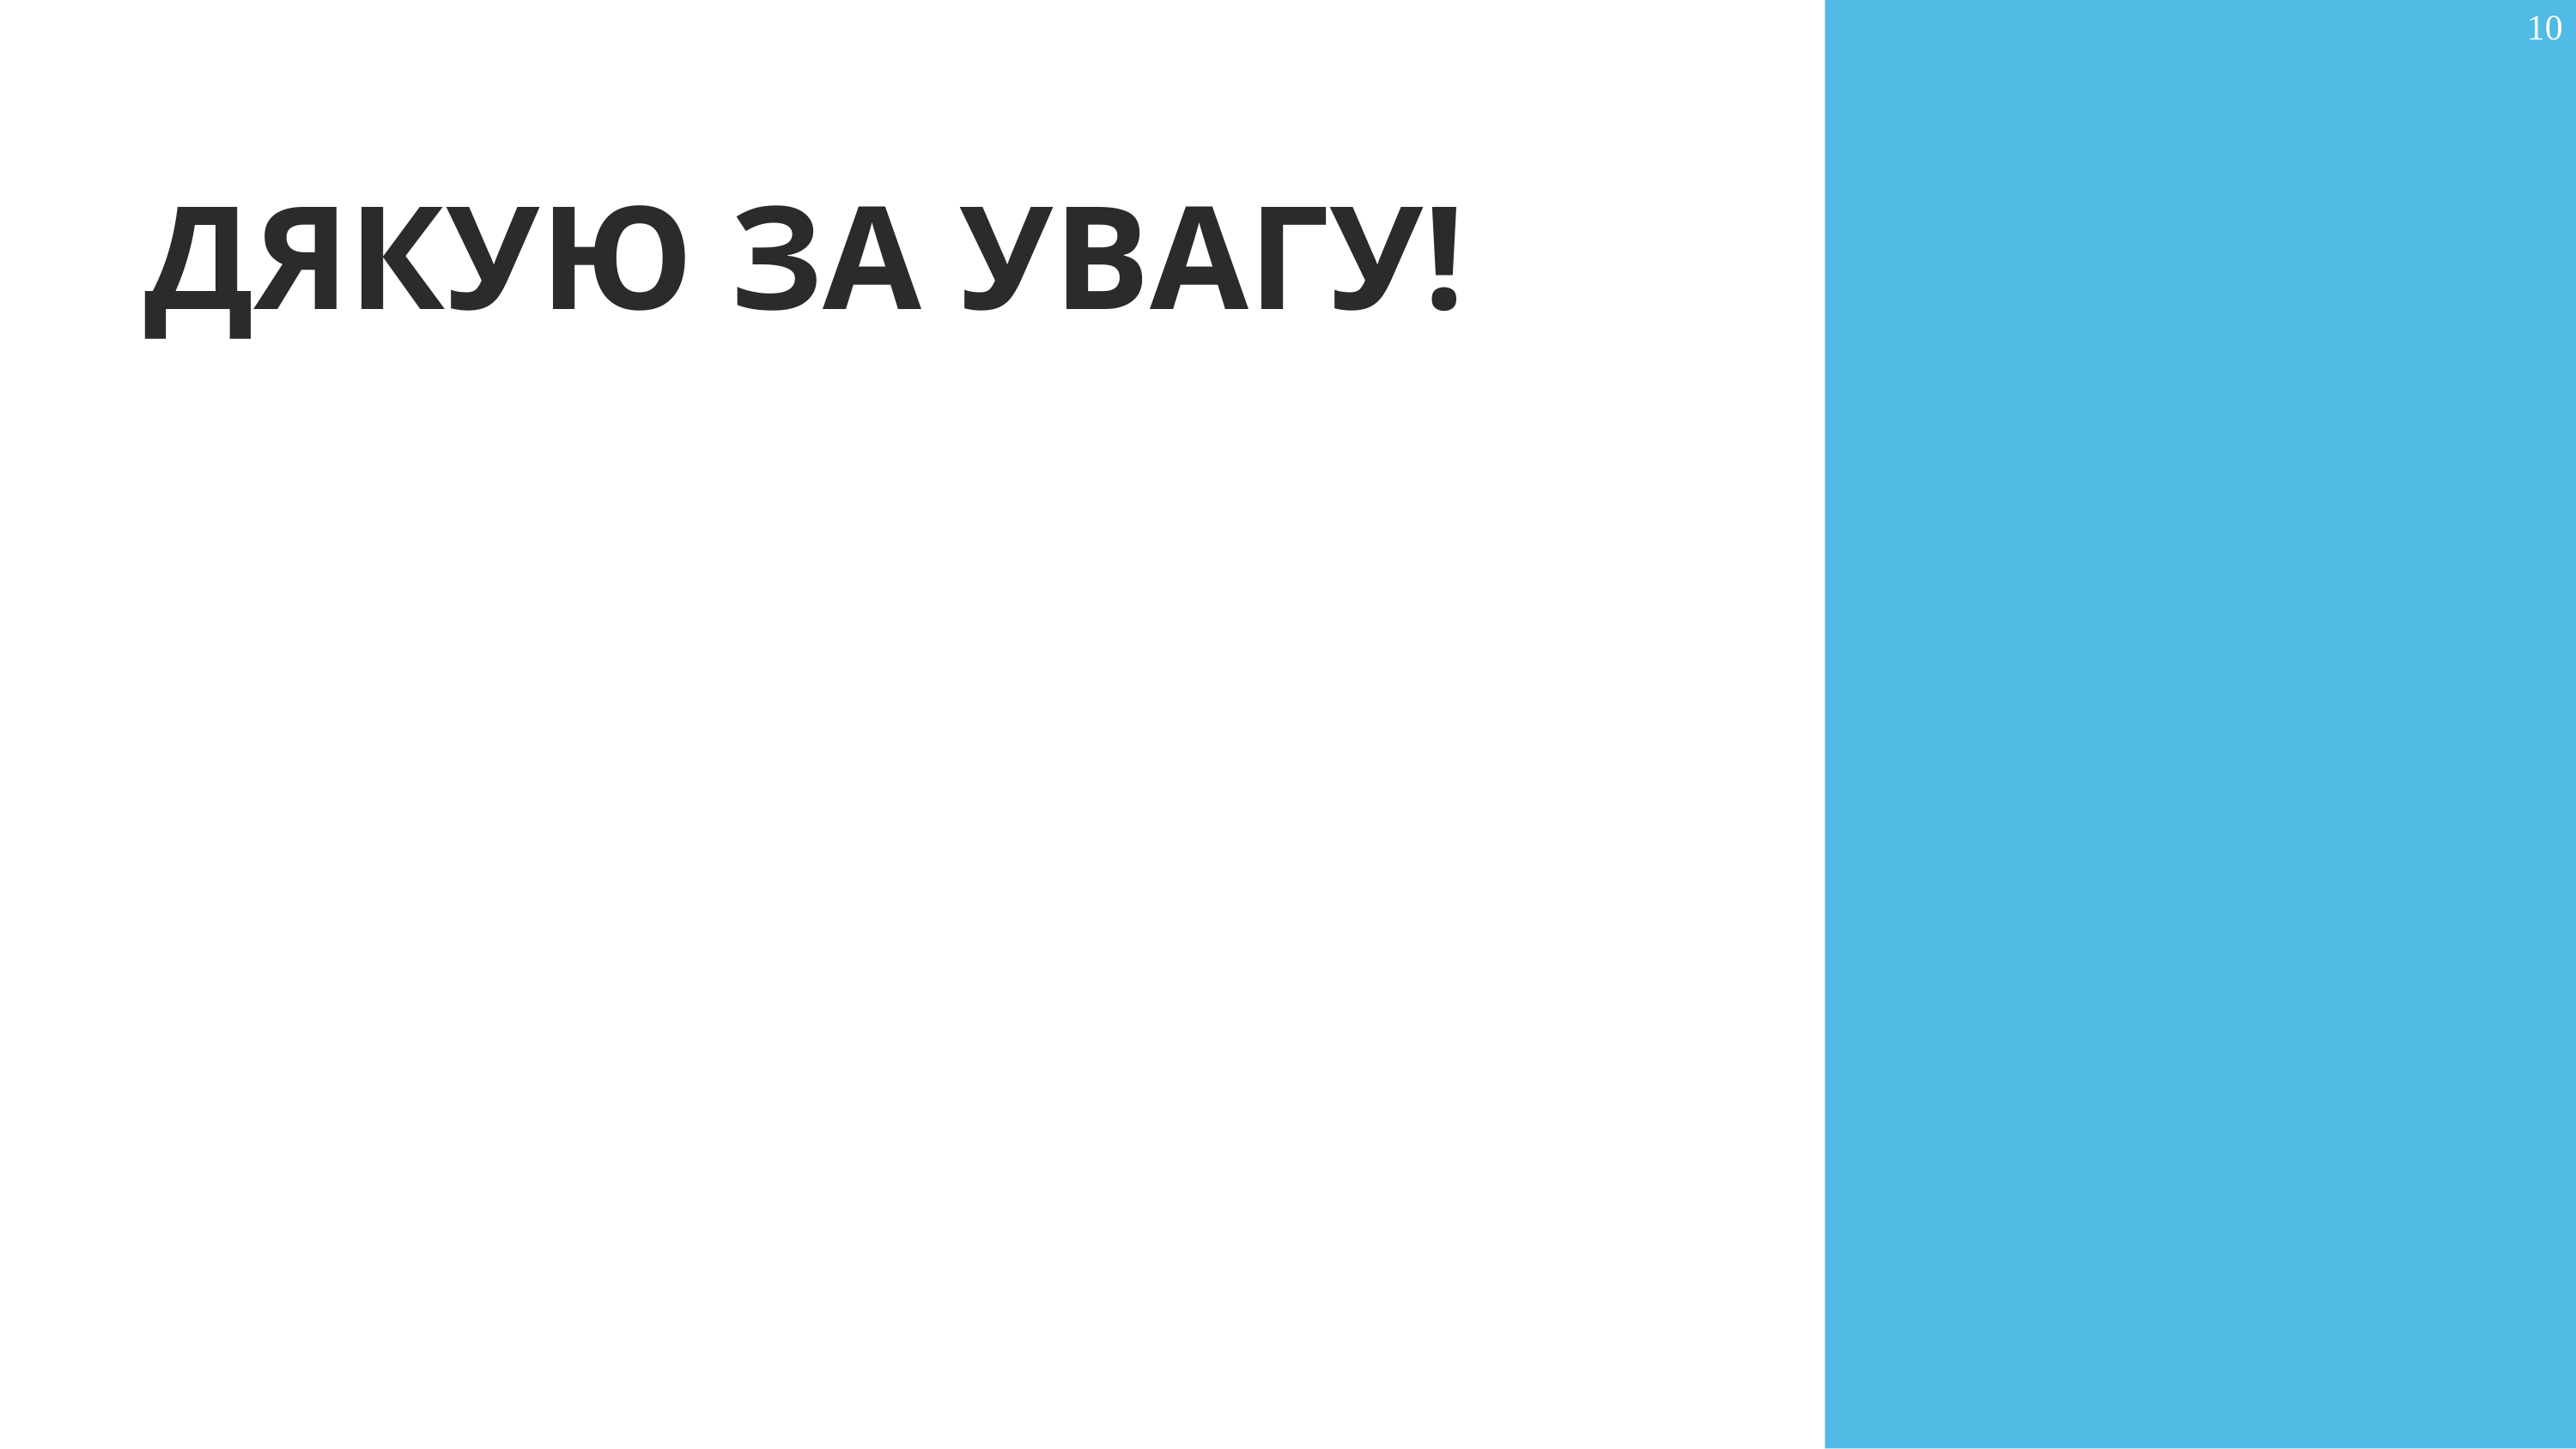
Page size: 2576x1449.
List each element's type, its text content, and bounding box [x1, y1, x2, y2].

text_box [1825, 0, 2576, 1449]
slide_number 10 [2275, 0, 2576, 52]
text_box ДЯКУЮ ЗА УВАГУ! [144, 166, 1574, 338]
